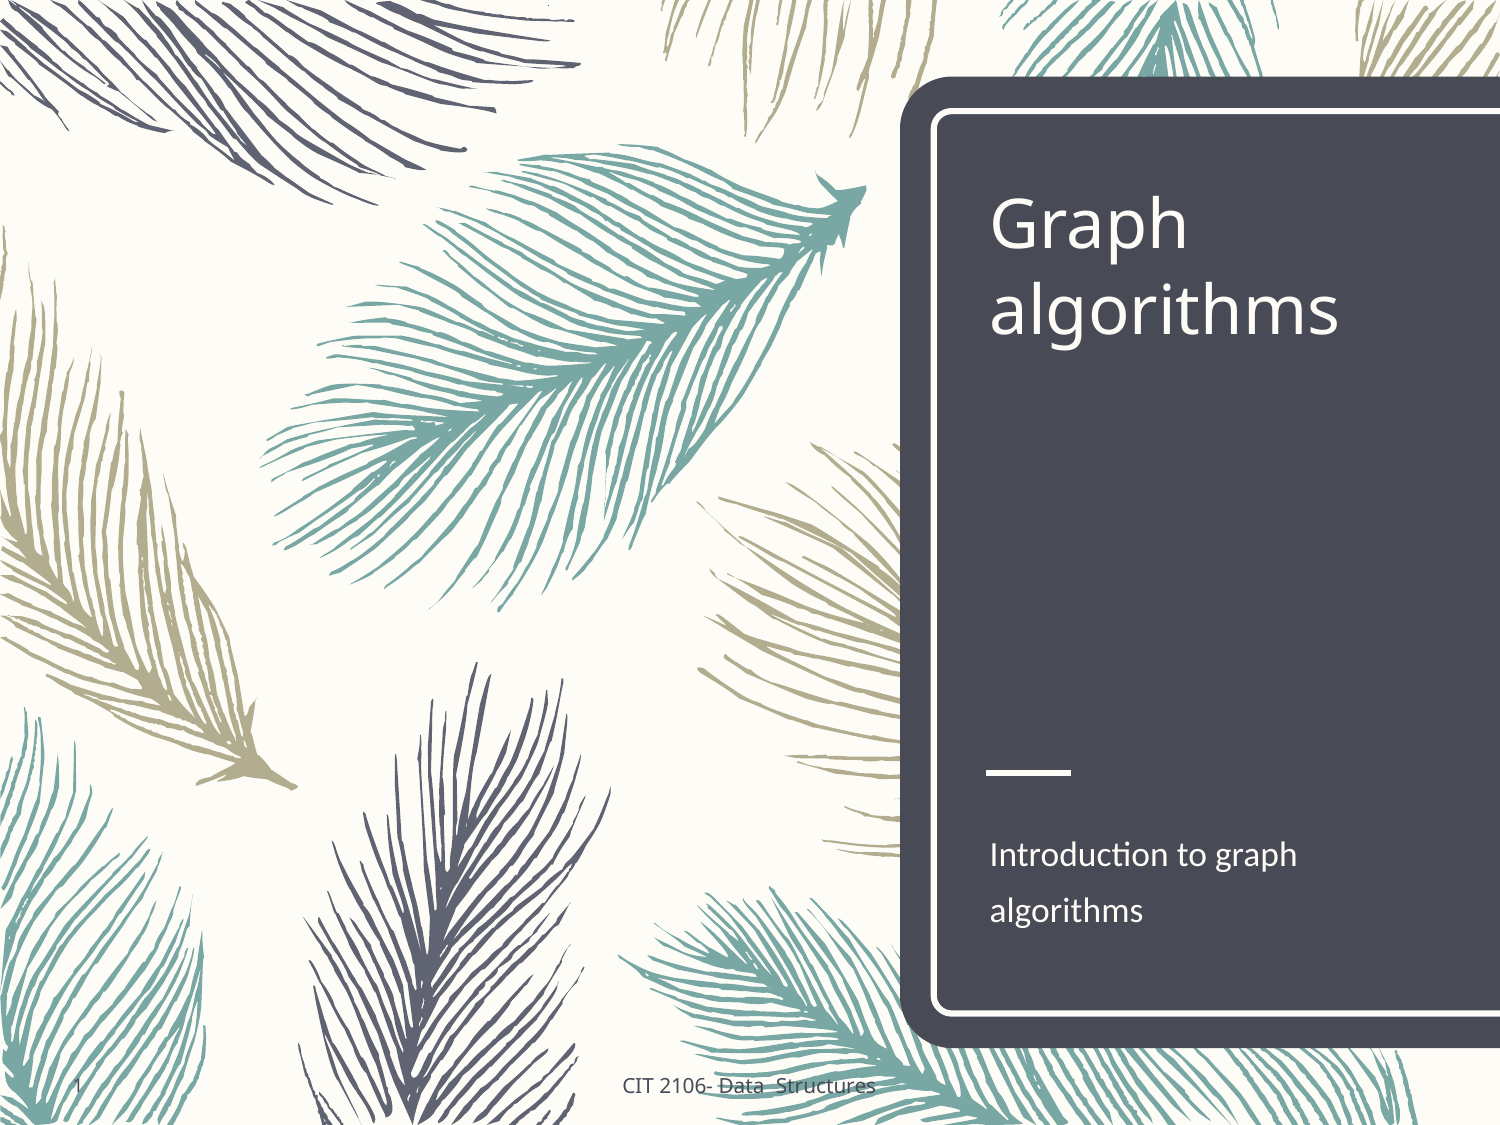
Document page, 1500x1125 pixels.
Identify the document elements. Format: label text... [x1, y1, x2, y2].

title Graph algorithms [974, 167, 1442, 718]
subtitle Introduction to graph algorithms [974, 811, 1442, 982]
footer CIT 2106- Data Structures [496, 1056, 1003, 1117]
slide_number 1 [57, 1056, 397, 1117]
